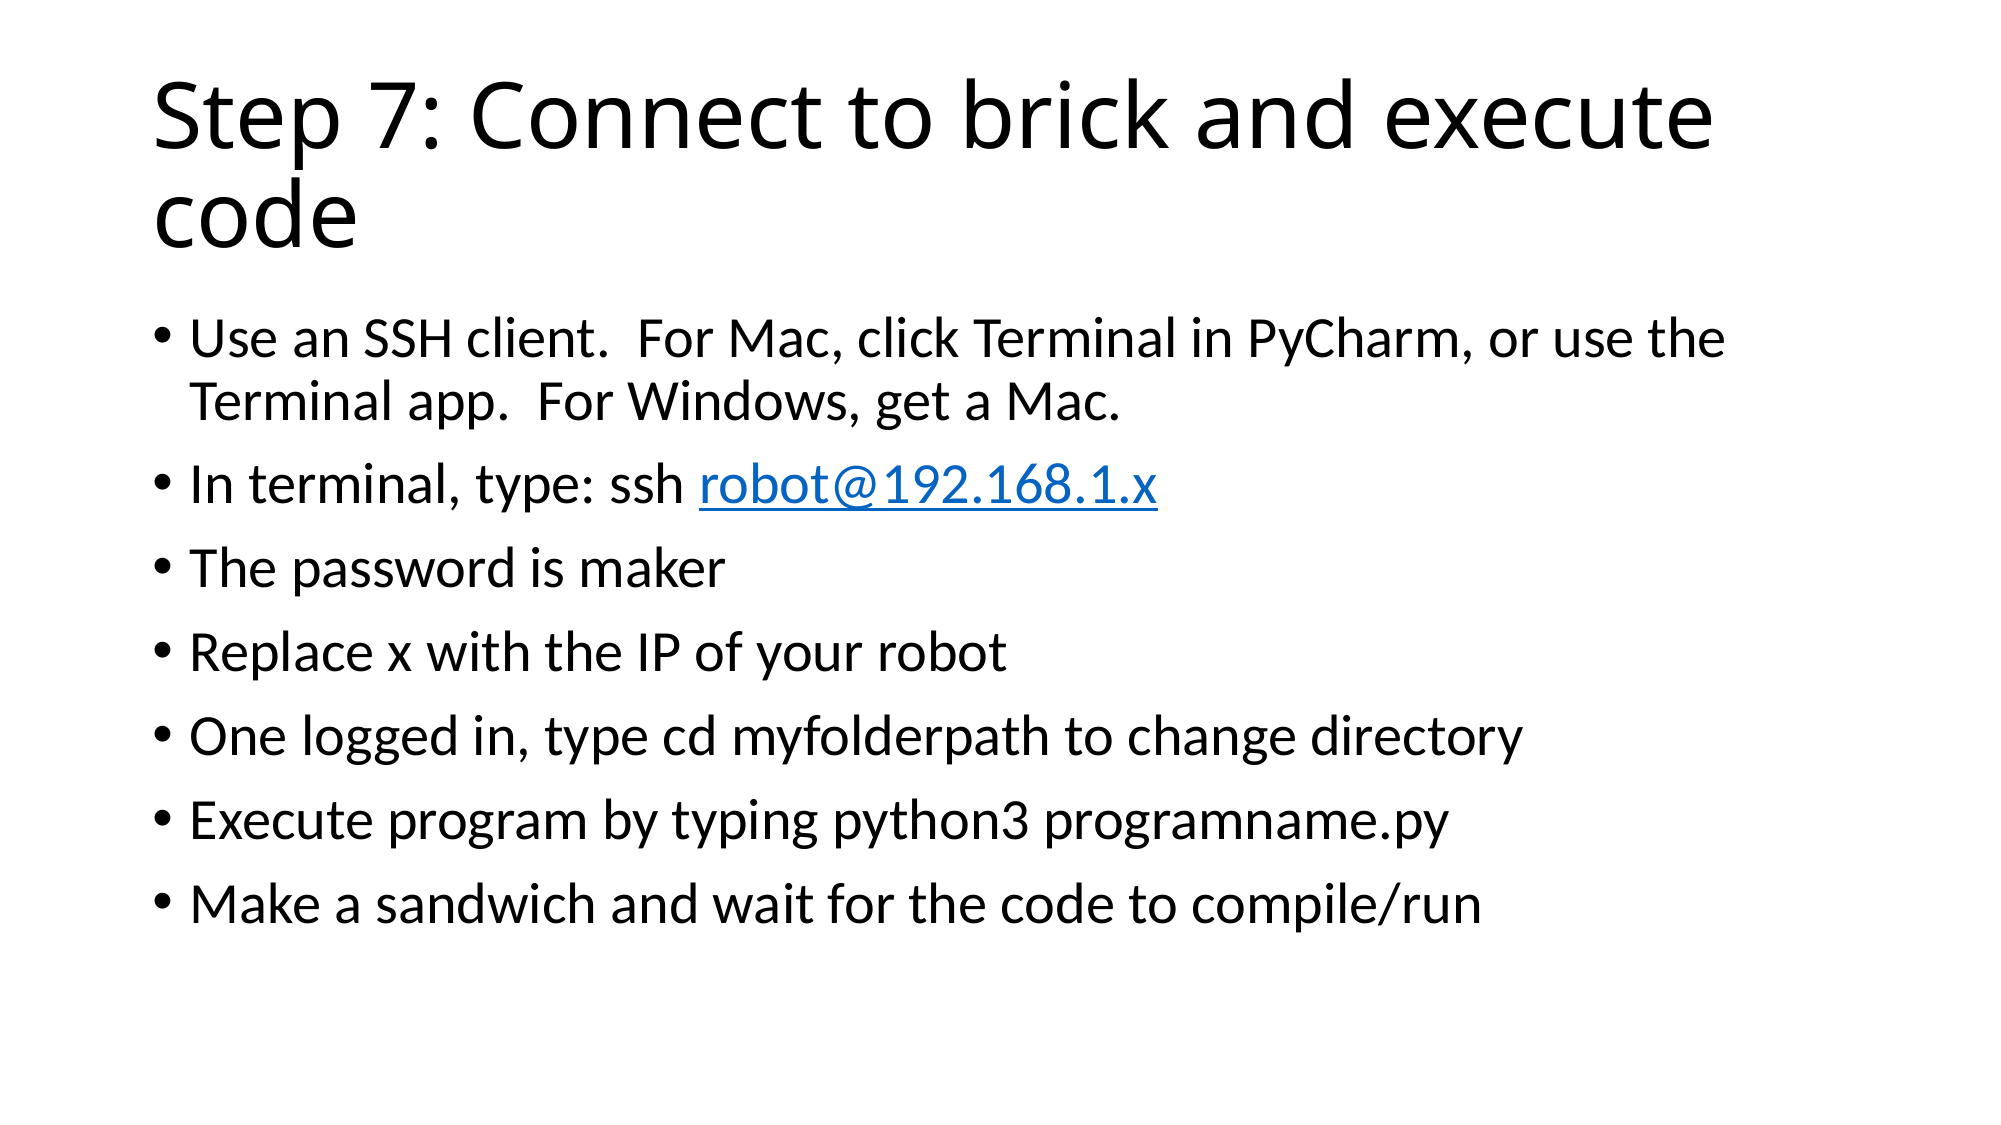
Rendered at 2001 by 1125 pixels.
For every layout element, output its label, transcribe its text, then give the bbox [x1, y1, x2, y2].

list Use an SSH client. For Mac, click Terminal in PyCharm, or use the Terminal app. For Windows, get a Mac. In terminal, type: ssh robot@192.168.1.x The password is maker Replace x with the IP of your robot One logged in, type cd myfolderpath to change directory Execute program by typing python3 programname.py Make a sandwich and wait for the code to compile/run [137, 299, 1863, 1014]
title Step 7: Connect to brick and execute code [137, 59, 1863, 278]
